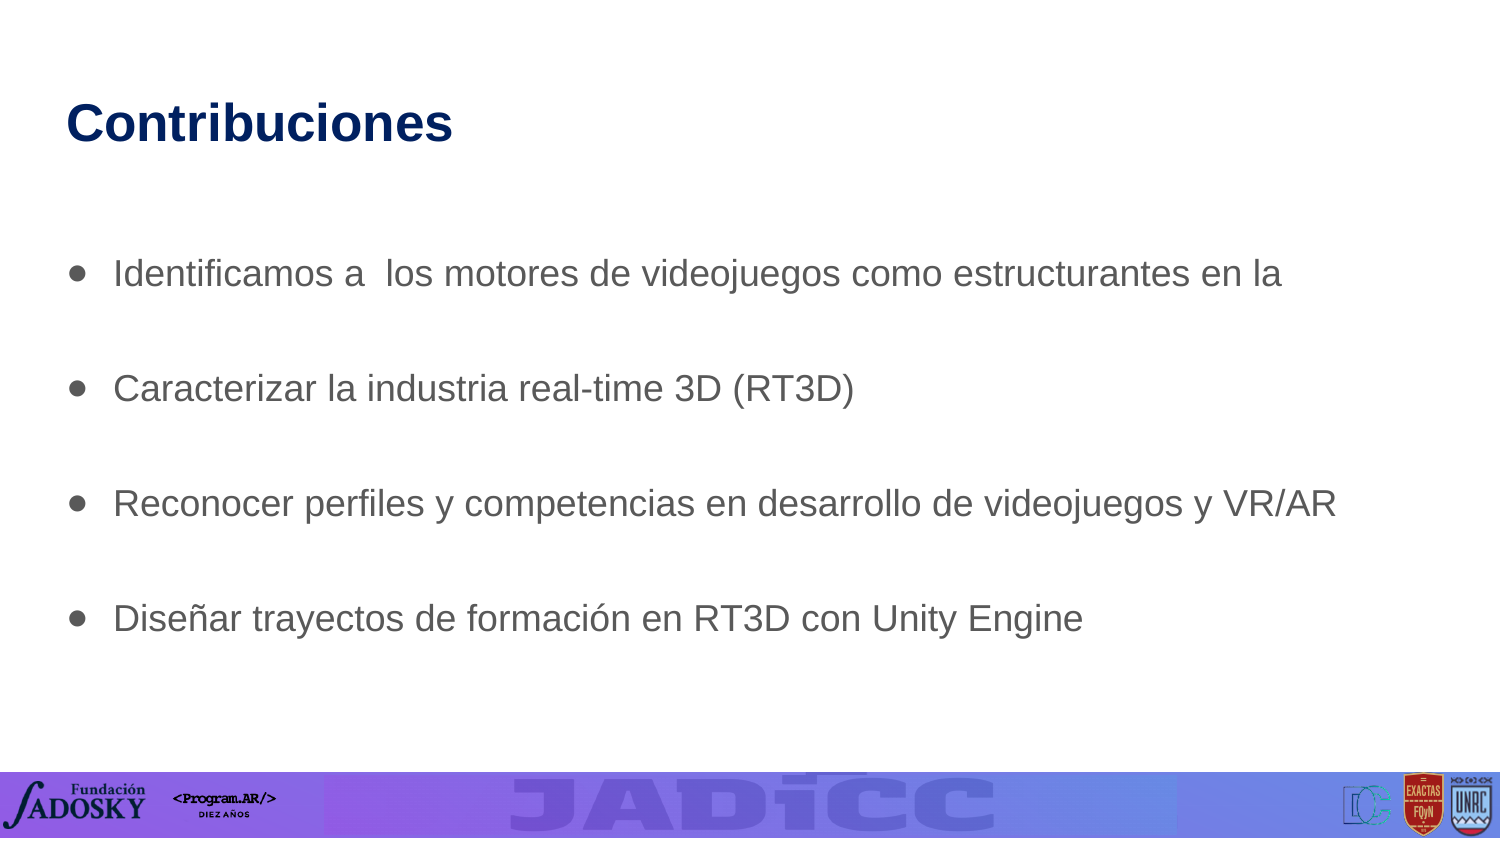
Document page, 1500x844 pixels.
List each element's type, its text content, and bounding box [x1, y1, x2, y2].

title Contribuciones [51, 72, 1449, 167]
picture [0, 772, 1500, 838]
list Identificamos a los motores de videojuegos como estructurantes en la Caracterizar la industria real-time 3D (RT3D) Reconocer perfiles y competencias en desarrollo de videojuegos y VR/AR Diseñar trayectos de formación en RT3D con Unity Engine [51, 189, 1449, 750]
